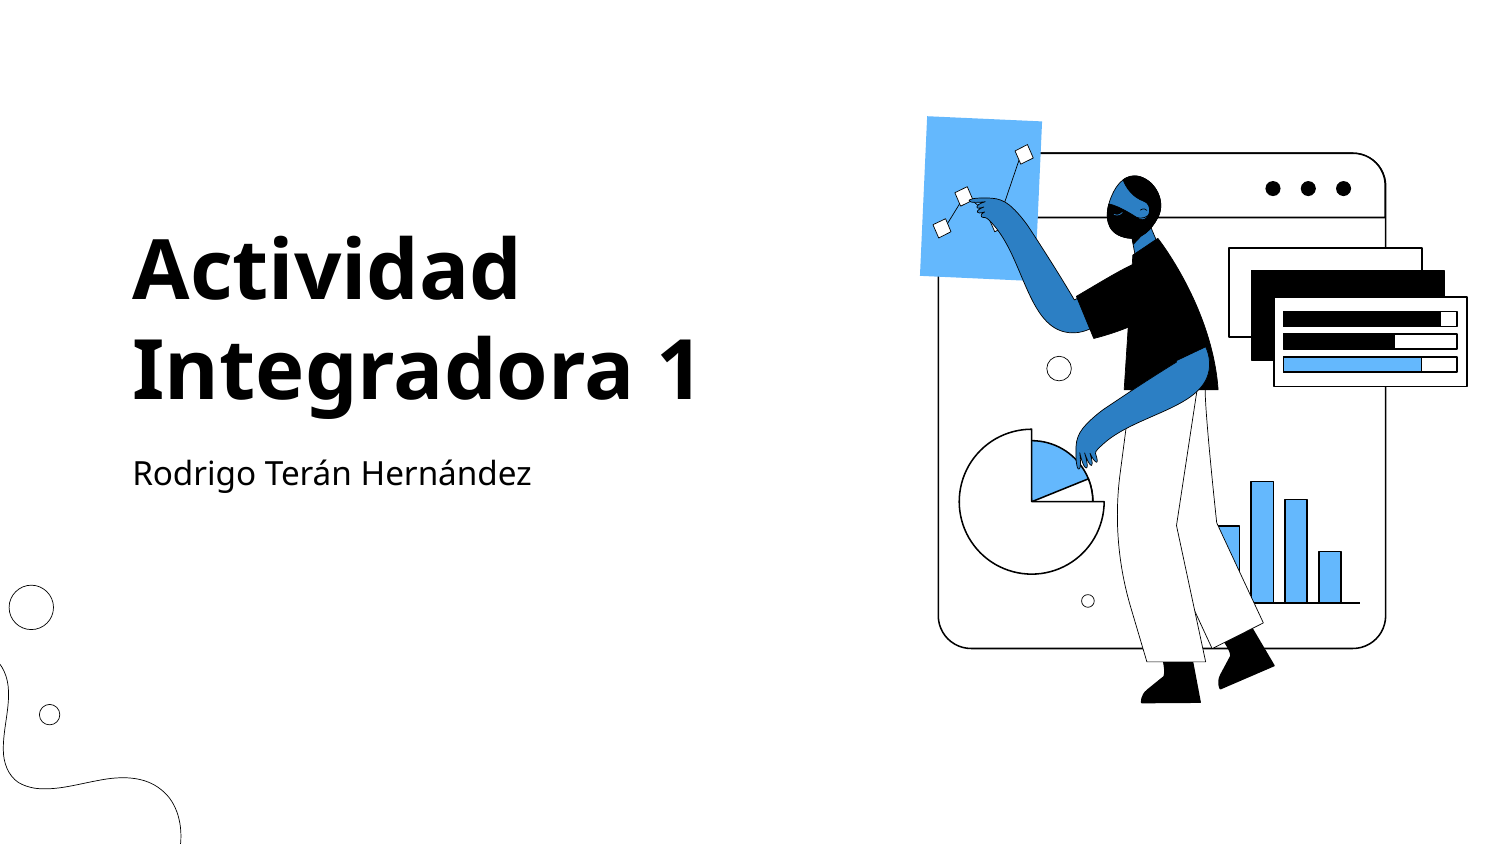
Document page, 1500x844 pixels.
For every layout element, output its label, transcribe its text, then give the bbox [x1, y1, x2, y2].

subtitle Rodrigo Terán Hernández [117, 436, 914, 505]
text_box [919, 116, 1468, 703]
title Actividad Integradora 1 [117, 187, 914, 432]
